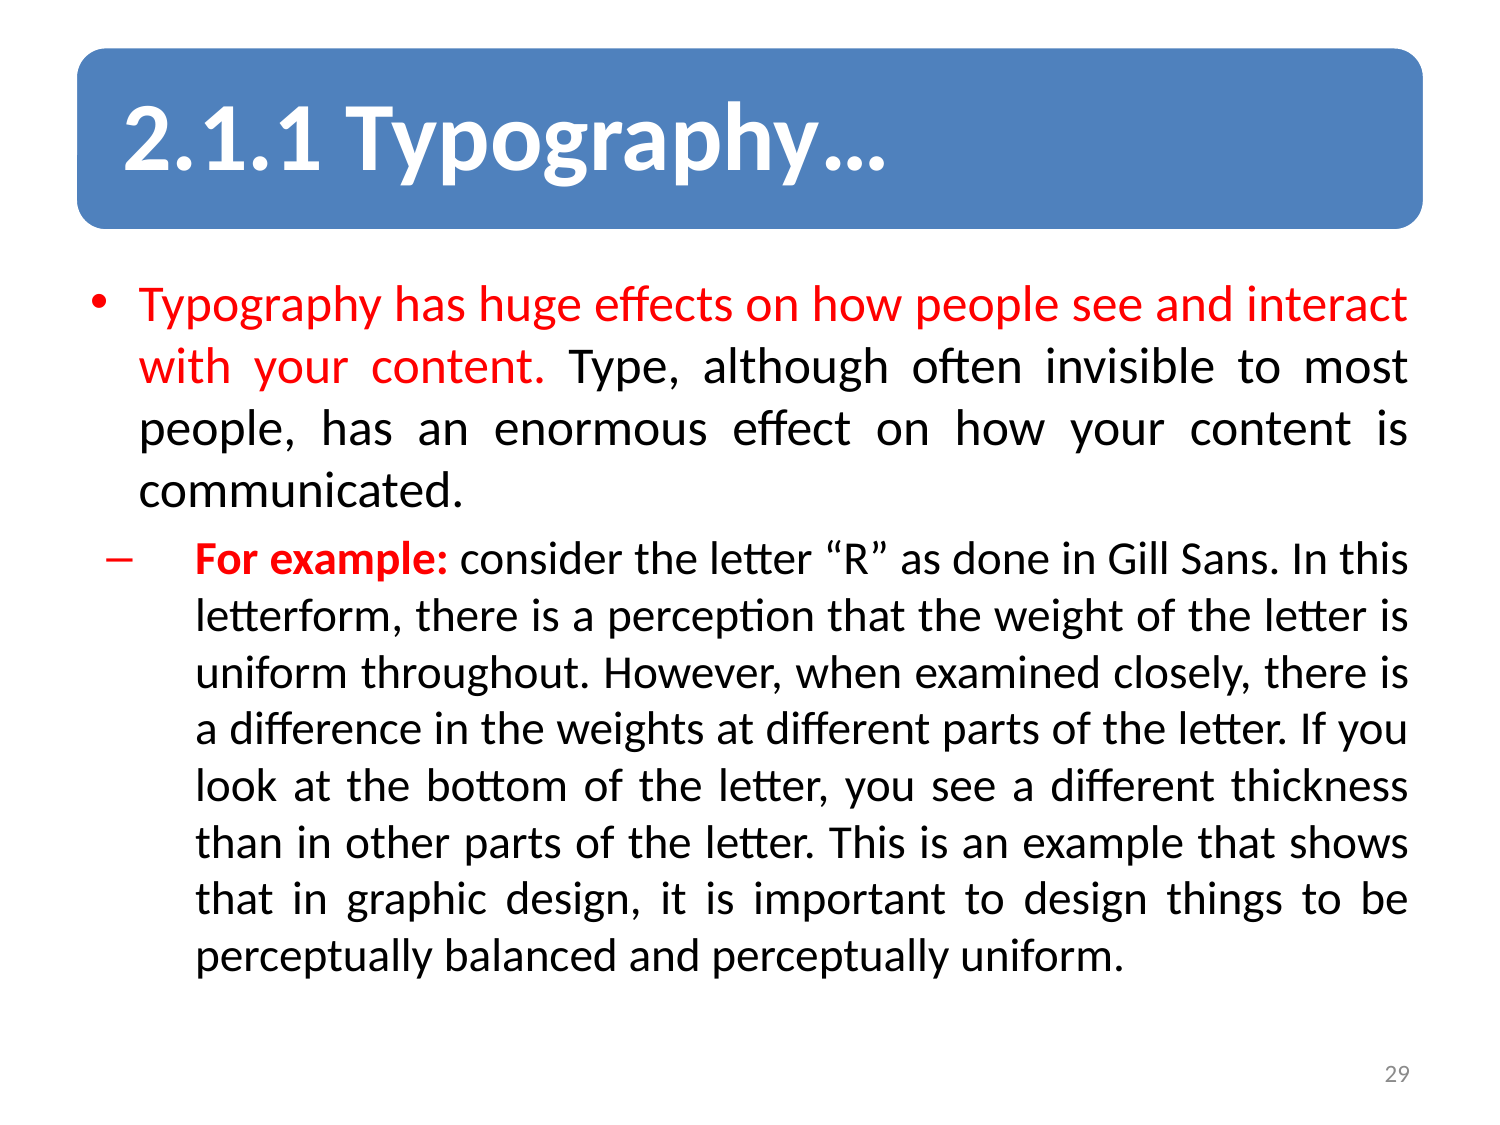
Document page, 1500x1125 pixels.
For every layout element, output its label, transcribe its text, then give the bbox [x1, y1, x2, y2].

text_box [74, 44, 1426, 233]
list Typography has huge effects on how people see and interact with your content. Type, although often invisible to most people, has an enormous effect on how your content is communicated. For example: consider the letter “R” as done in Gill Sans. In this letterform, there is a perception that the weight of the letter is uniform throughout. However, when examined closely, there is a difference in the weights at different parts of the letter. If you look at the bottom of the letter, you see a different thickness than in other parts of the letter. This is an example that shows that in graphic design, it is important to design things to be perceptually balanced and perceptually uniform. [75, 262, 1425, 1050]
slide_number 29 [1074, 1042, 1425, 1103]
